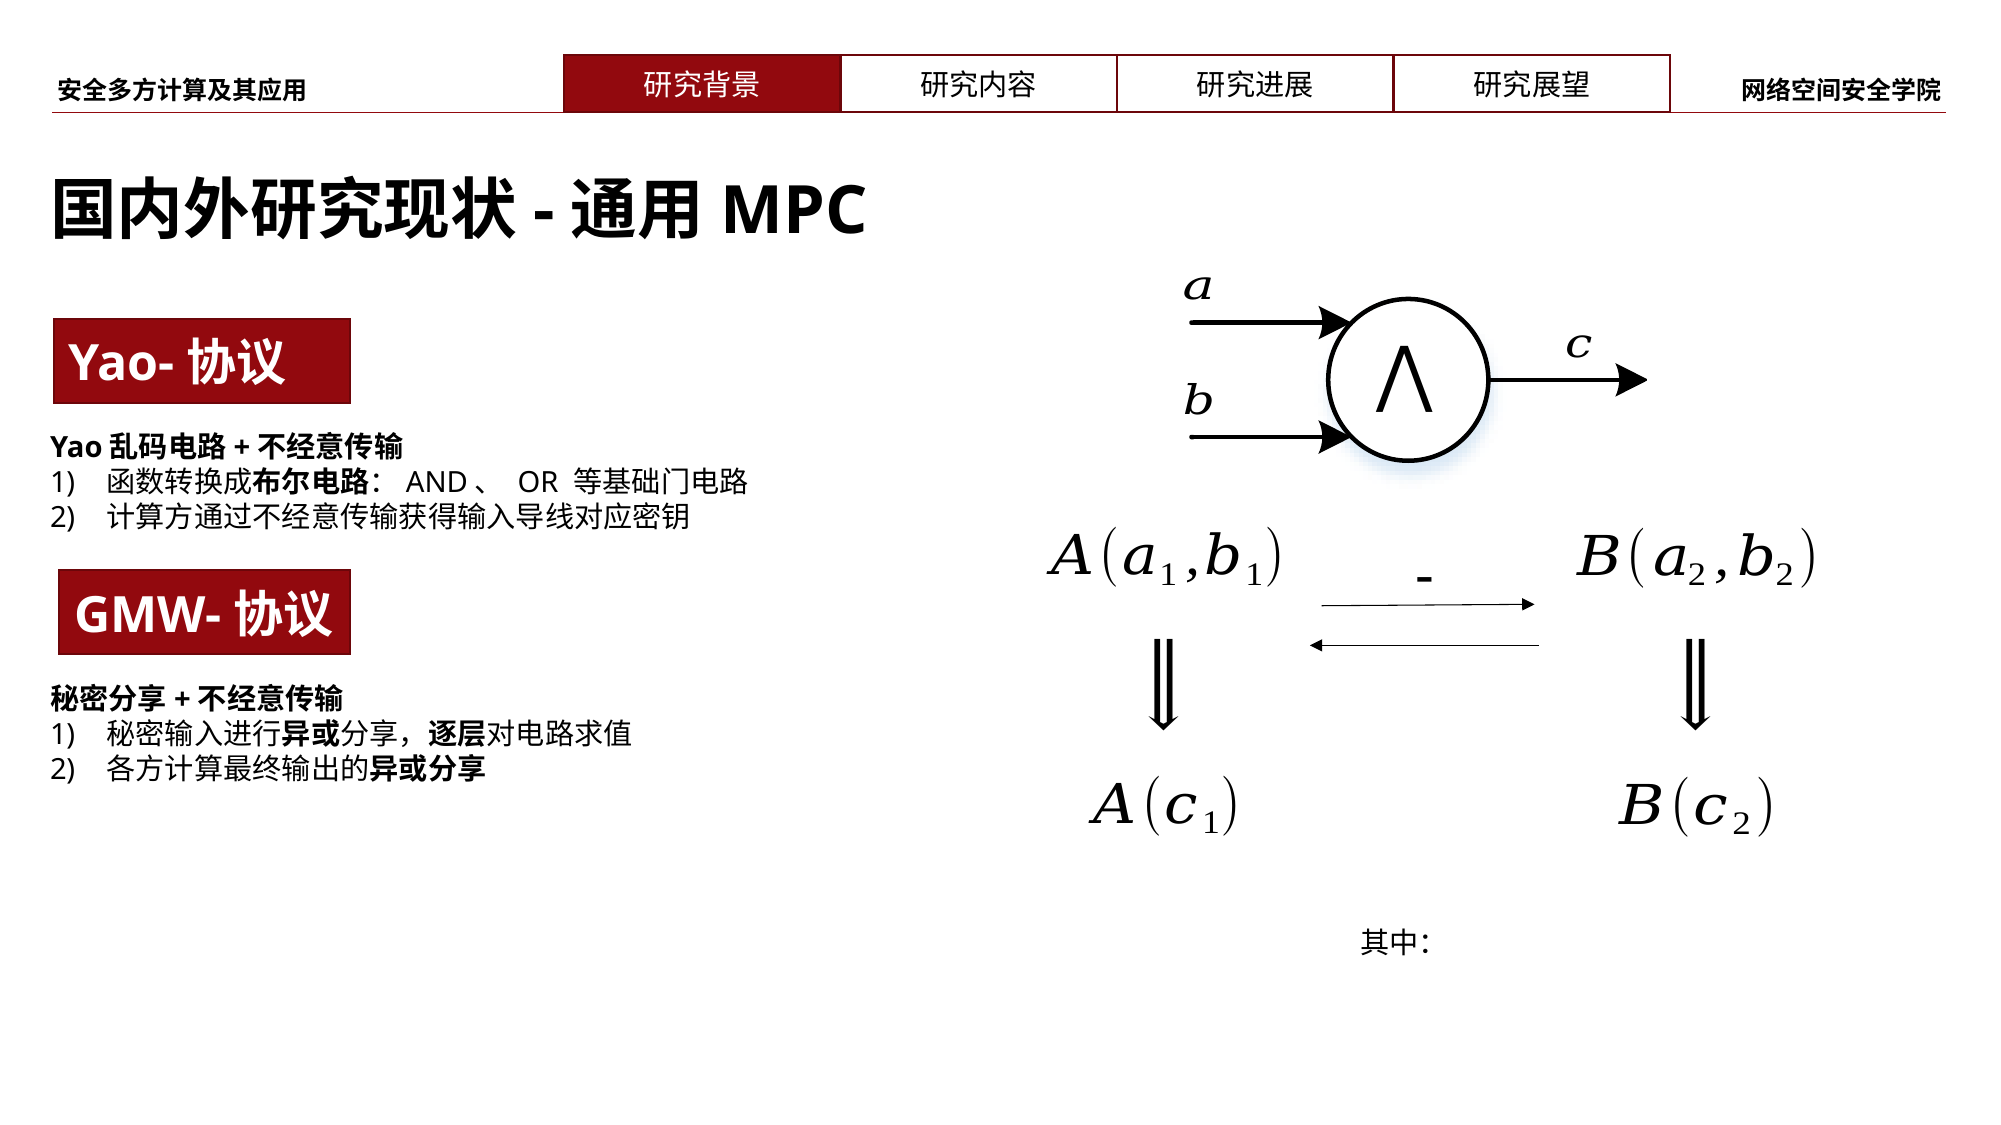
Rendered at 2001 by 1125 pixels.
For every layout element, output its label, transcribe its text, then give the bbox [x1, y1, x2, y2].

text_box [35, 318, 1351, 543]
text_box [35, 570, 1322, 795]
picture [1182, 283, 1647, 494]
text_box 国内外研究现状-通用MPC [35, 159, 910, 255]
